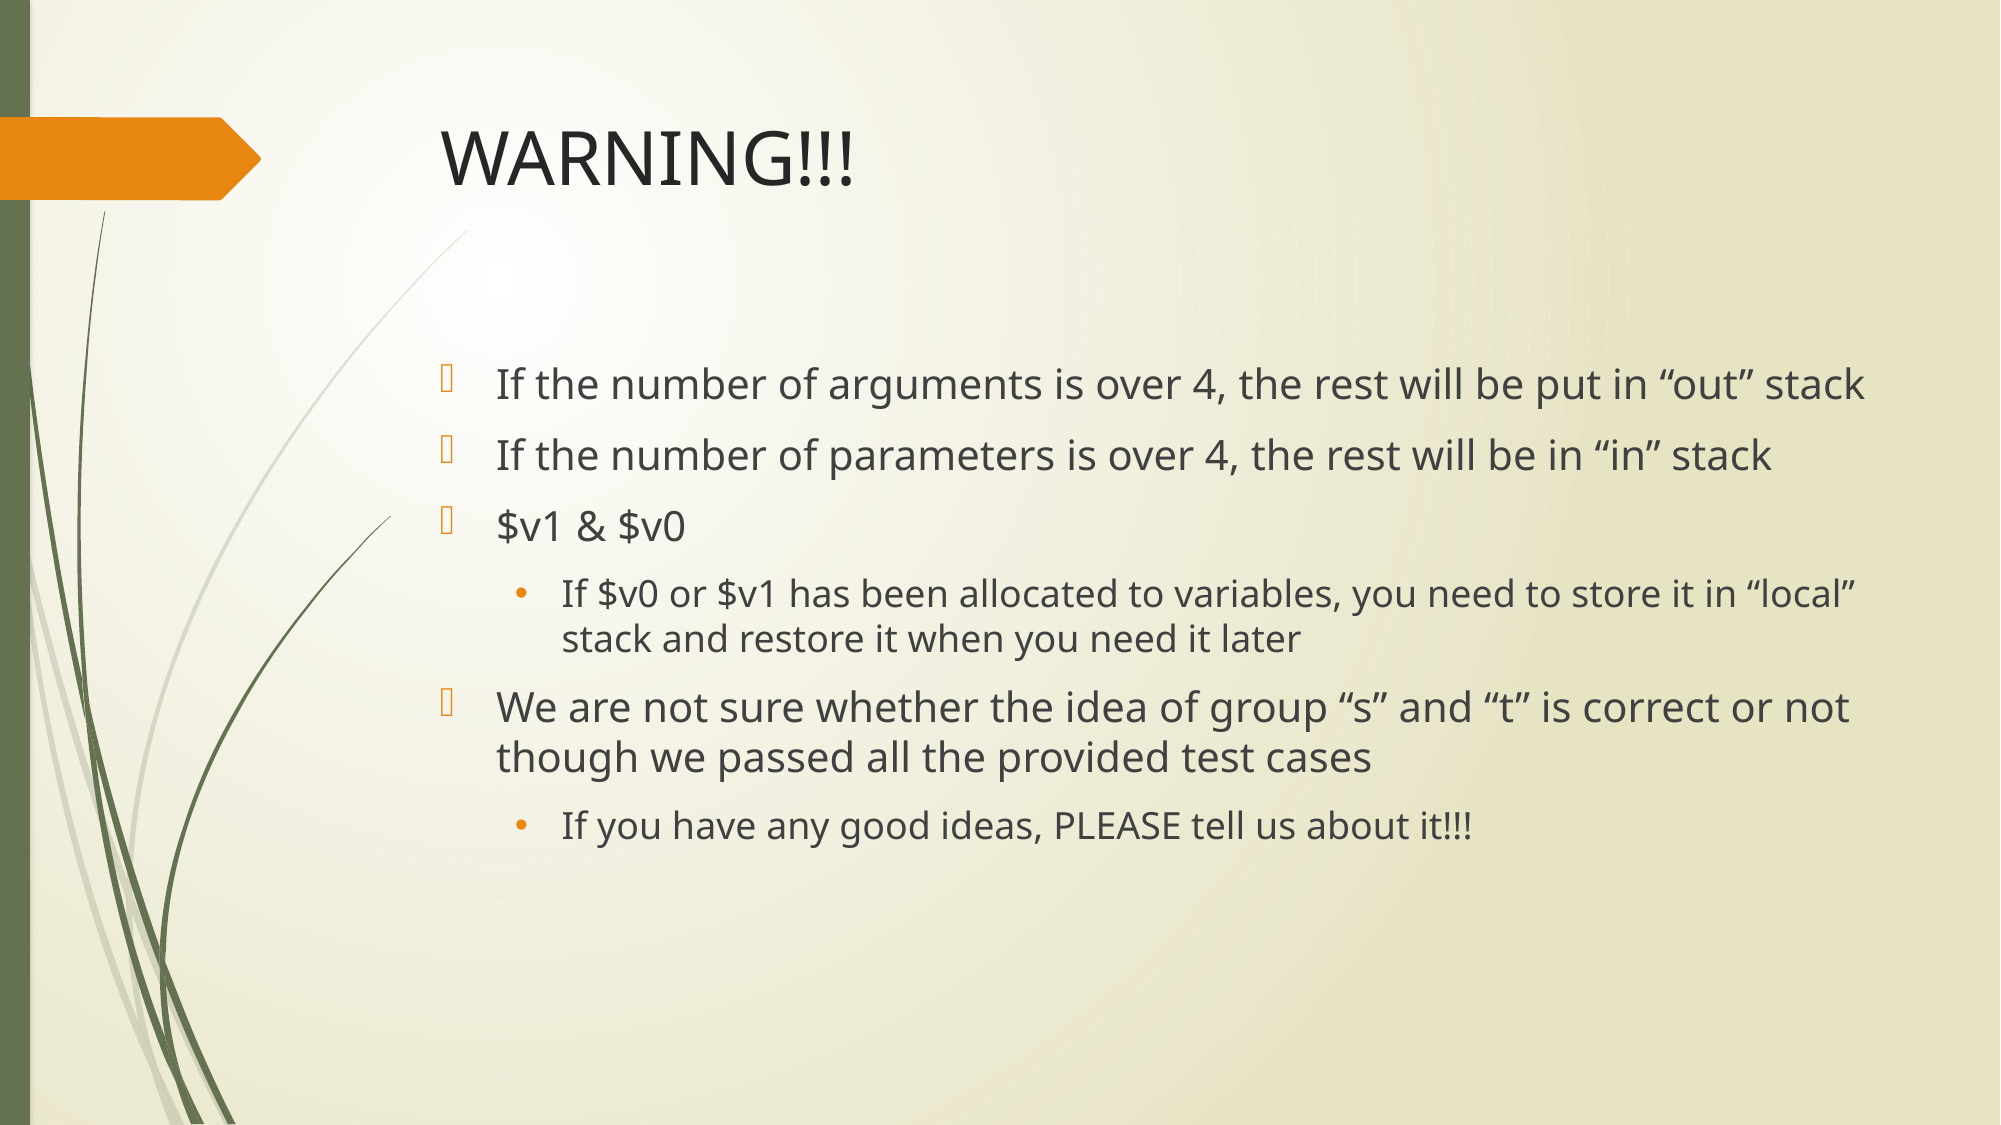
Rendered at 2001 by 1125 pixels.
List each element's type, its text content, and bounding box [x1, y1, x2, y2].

title WARNING!!! [425, 102, 1888, 313]
list If the number of arguments is over 4, the rest will be put in “out” stack If the number of parameters is over 4, the rest will be in “in” stack $v1 & $v0 If $v0 or $v1 has been allocated to variables, you need to store it in “local” stack and restore it when you need it later We are not sure whether the idea of group “s” and “t” is correct or not though we passed all the provided test cases If you have any good ideas, PLEASE tell us about it!!! [424, 350, 1922, 883]
